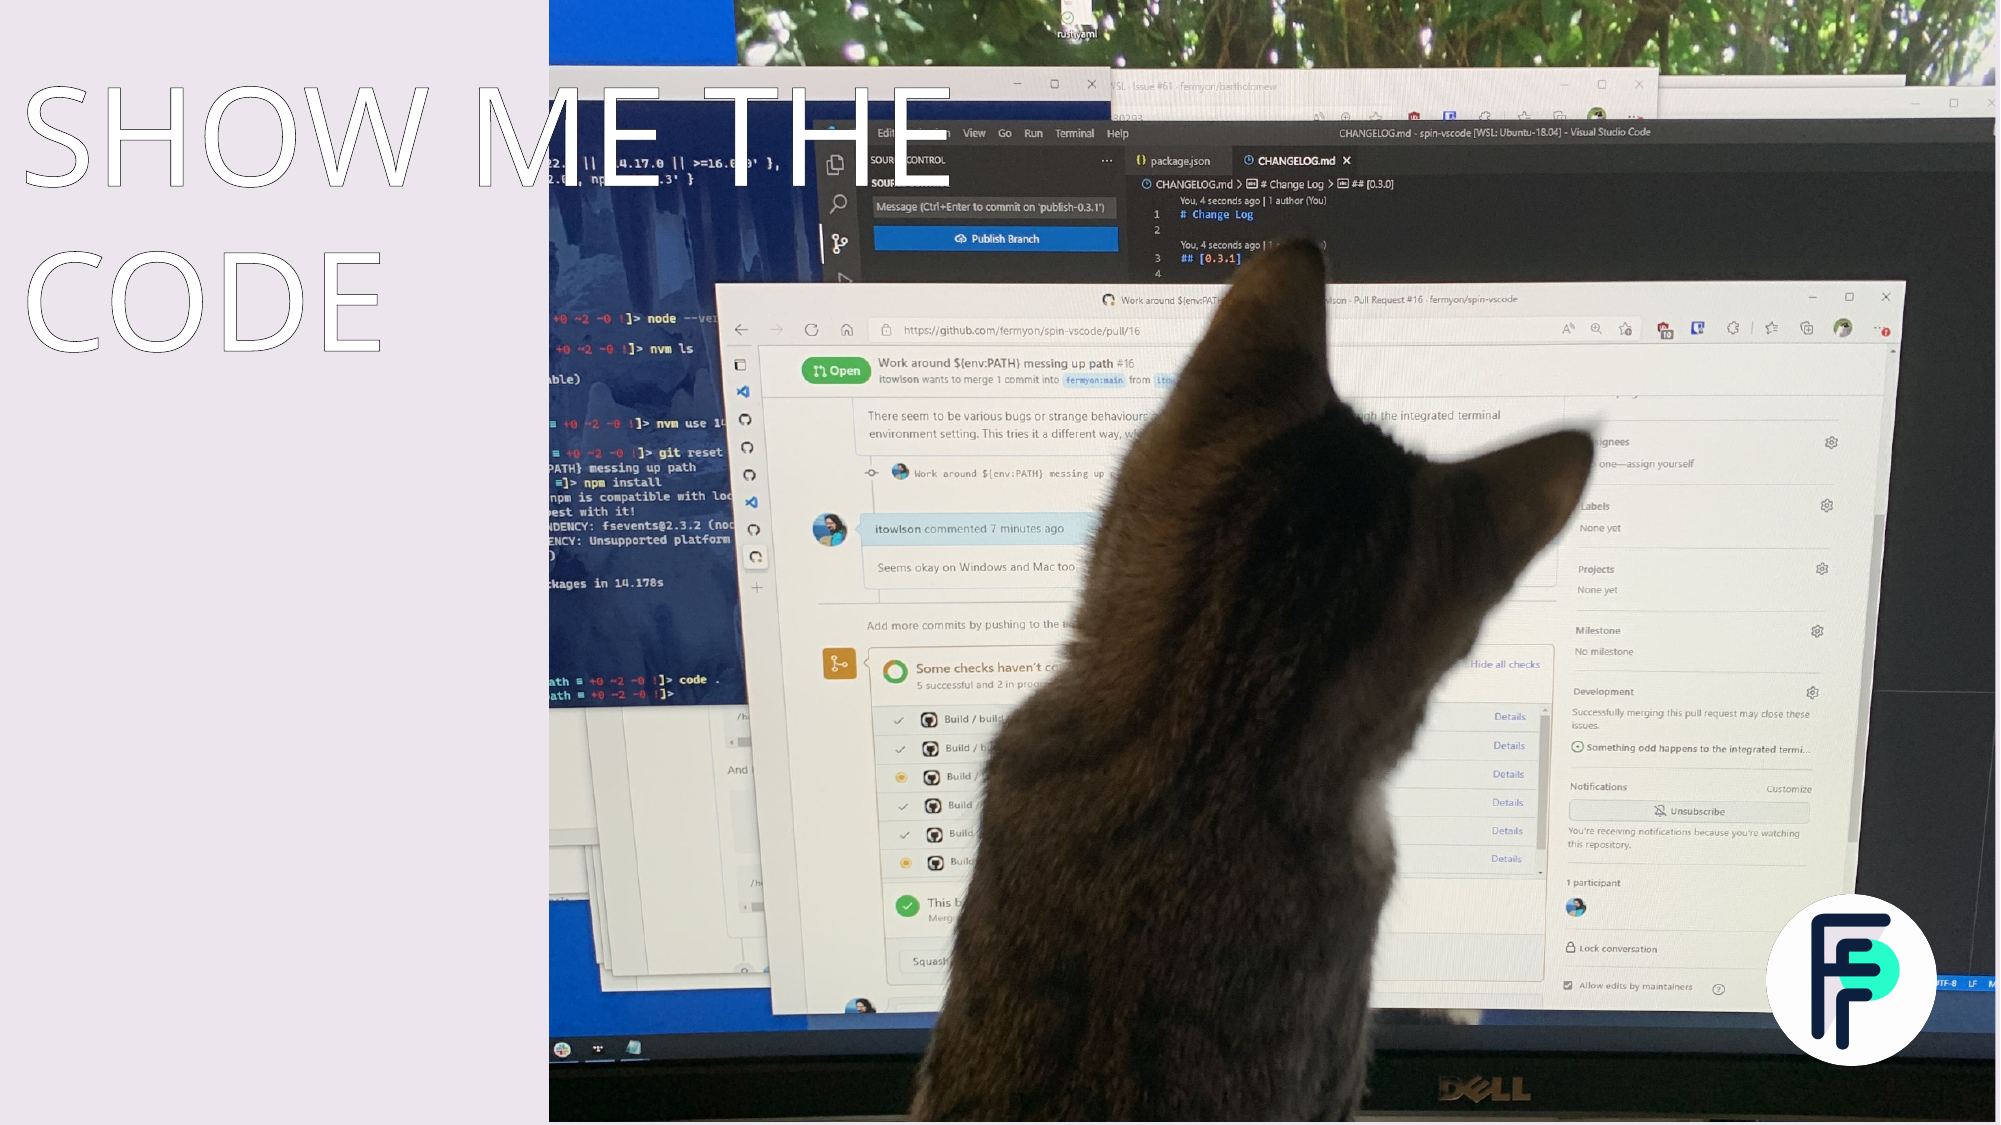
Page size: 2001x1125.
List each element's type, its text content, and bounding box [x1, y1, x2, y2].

picture [550, 0, 1996, 1125]
text_box SHOW ME THE CODE [4, 41, 711, 386]
